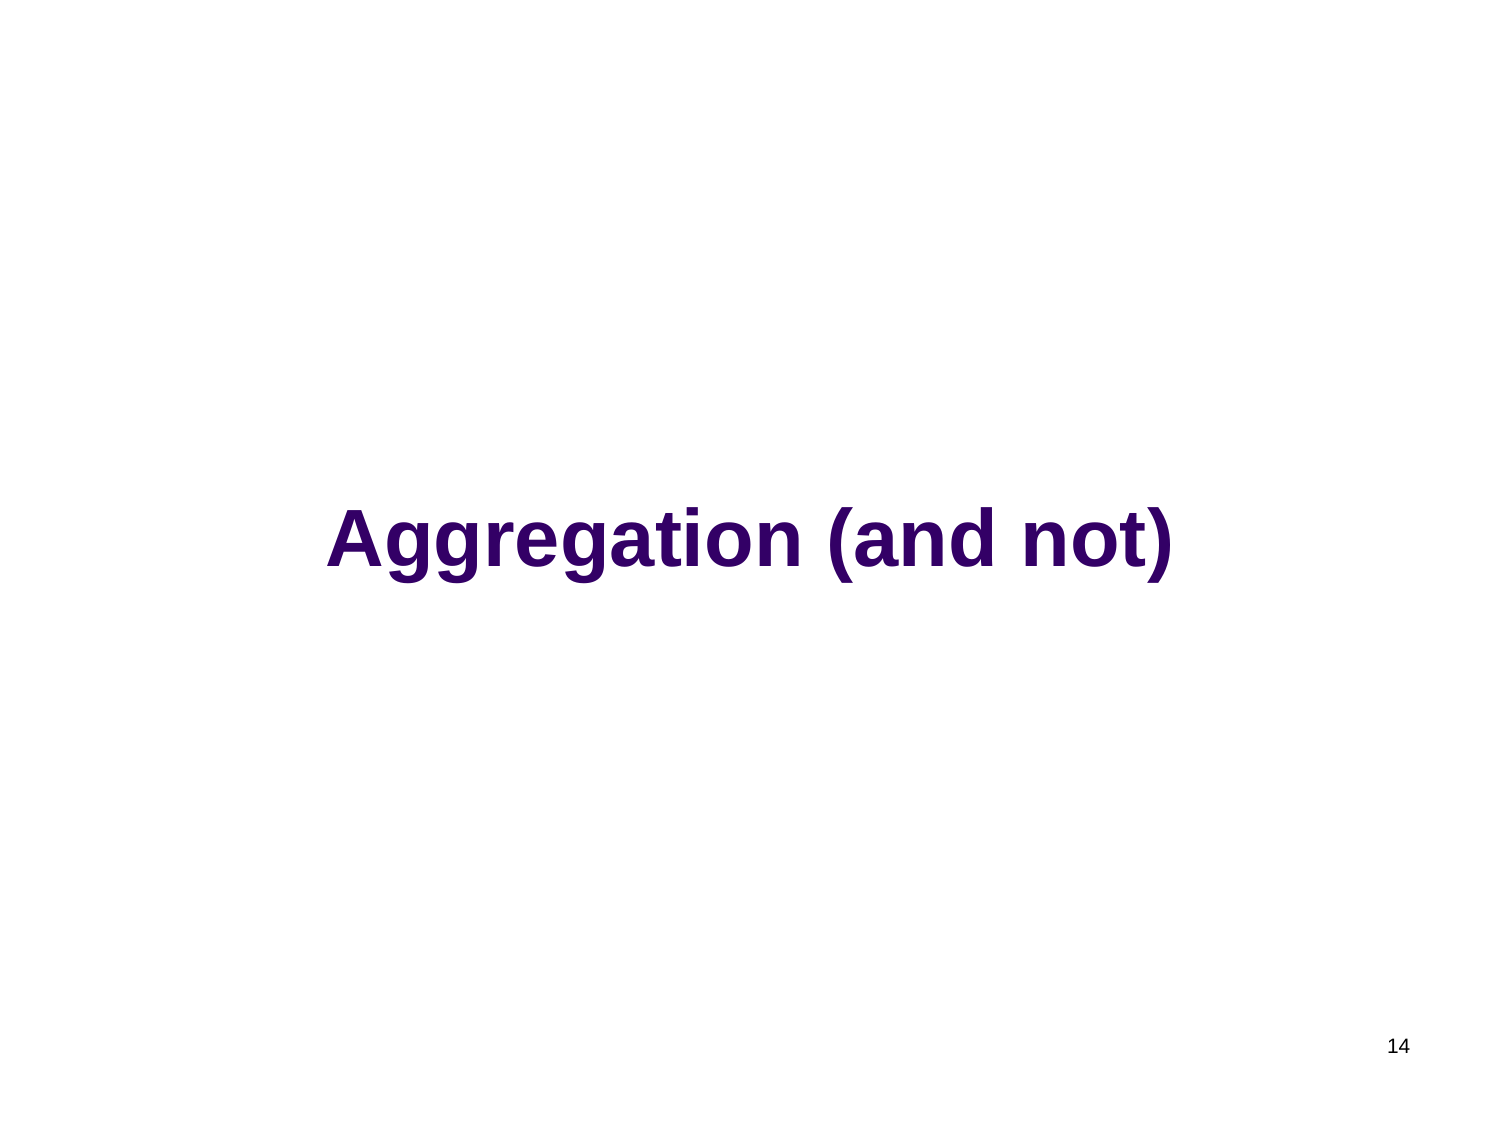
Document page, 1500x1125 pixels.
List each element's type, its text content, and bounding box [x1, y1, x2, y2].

title Aggregation (and not) [112, 349, 1388, 591]
slide_number 14 [1074, 1024, 1426, 1101]
